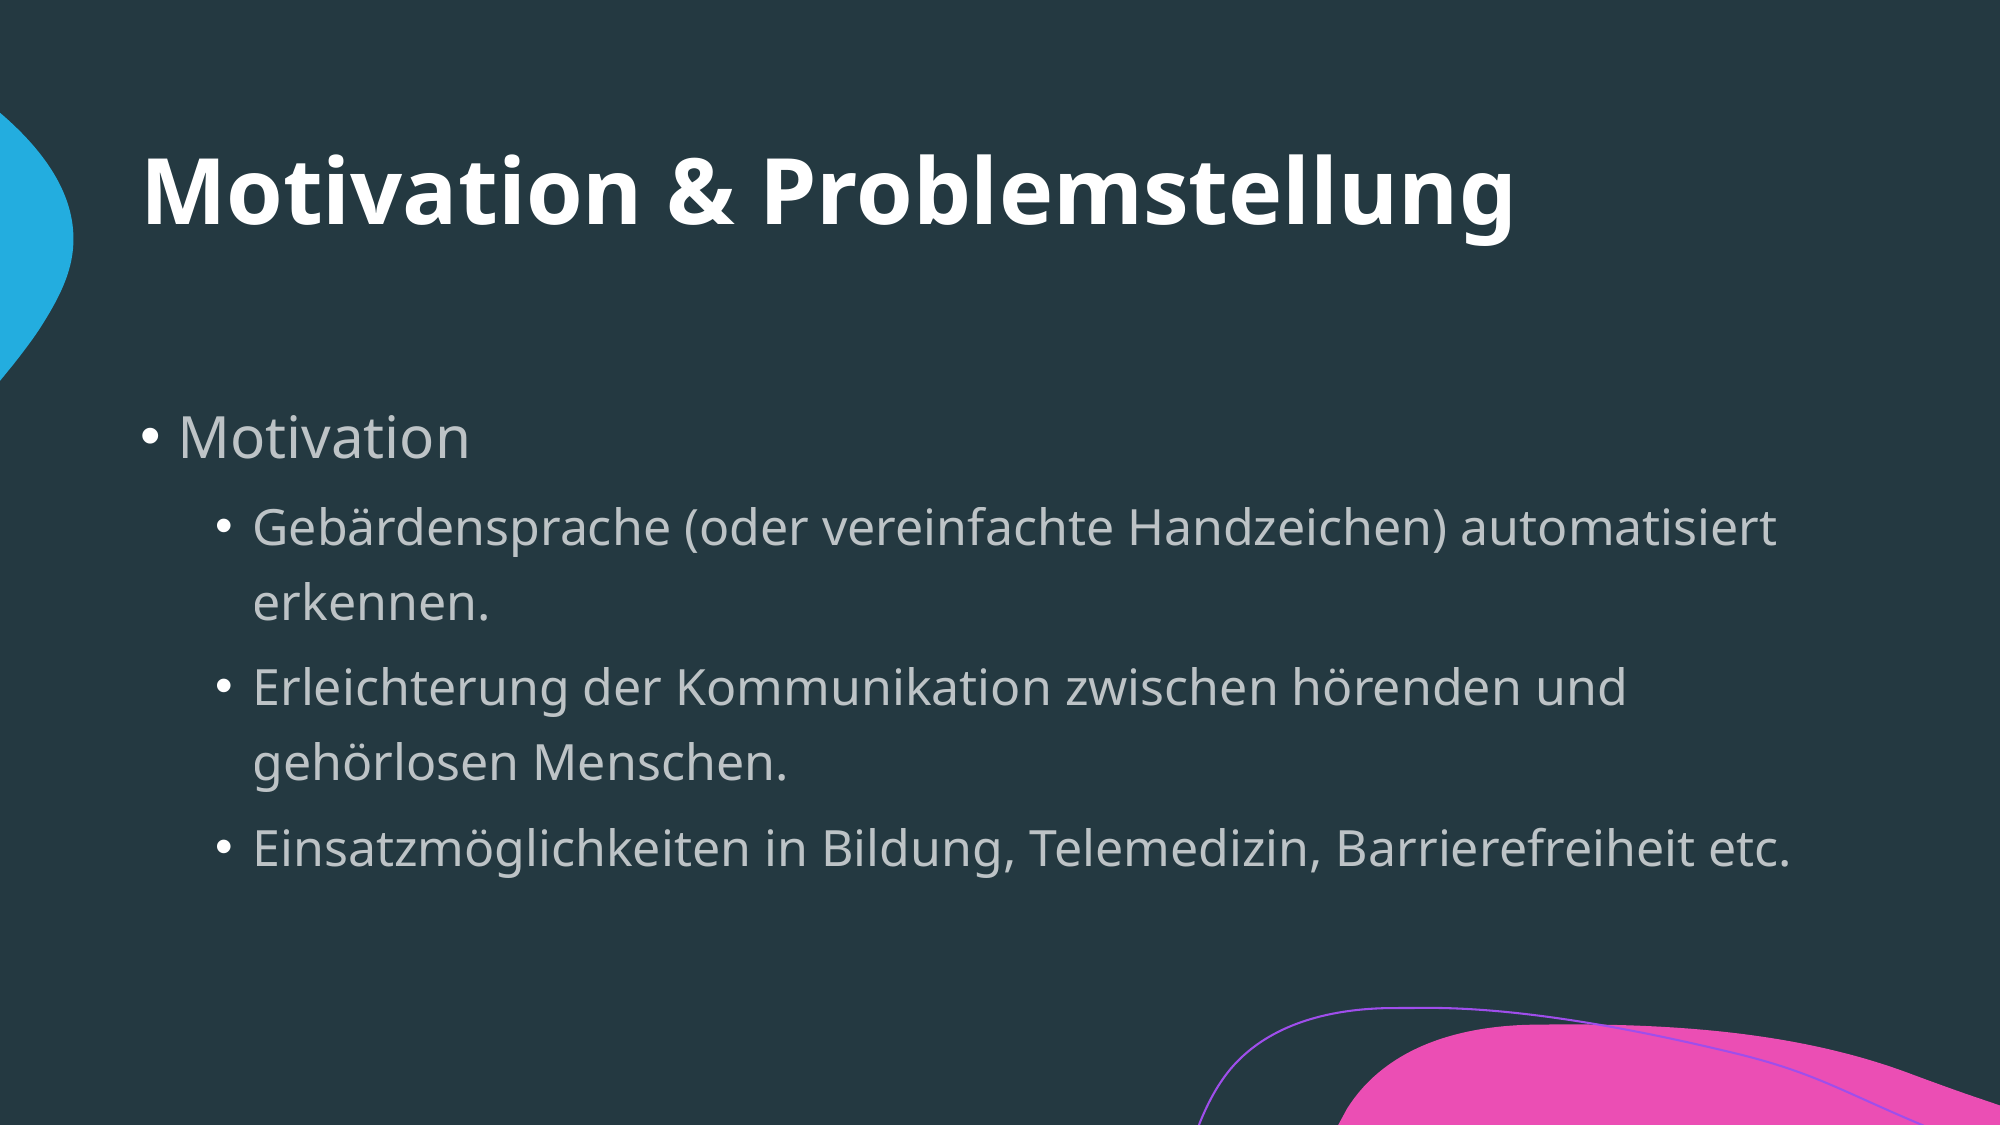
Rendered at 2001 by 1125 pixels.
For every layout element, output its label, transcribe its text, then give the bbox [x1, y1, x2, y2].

title Motivation & Problemstellung [125, 125, 1875, 375]
list Motivation Gebärdensprache (oder vereinfachte Handzeichen) automatisiert erkennen. Erleichterung der Kommunikation zwischen hörenden und gehörlosen Menschen. Einsatzmöglichkeiten in Bildung, Telemedizin, Barrierefreiheit etc. [125, 375, 1875, 1002]
